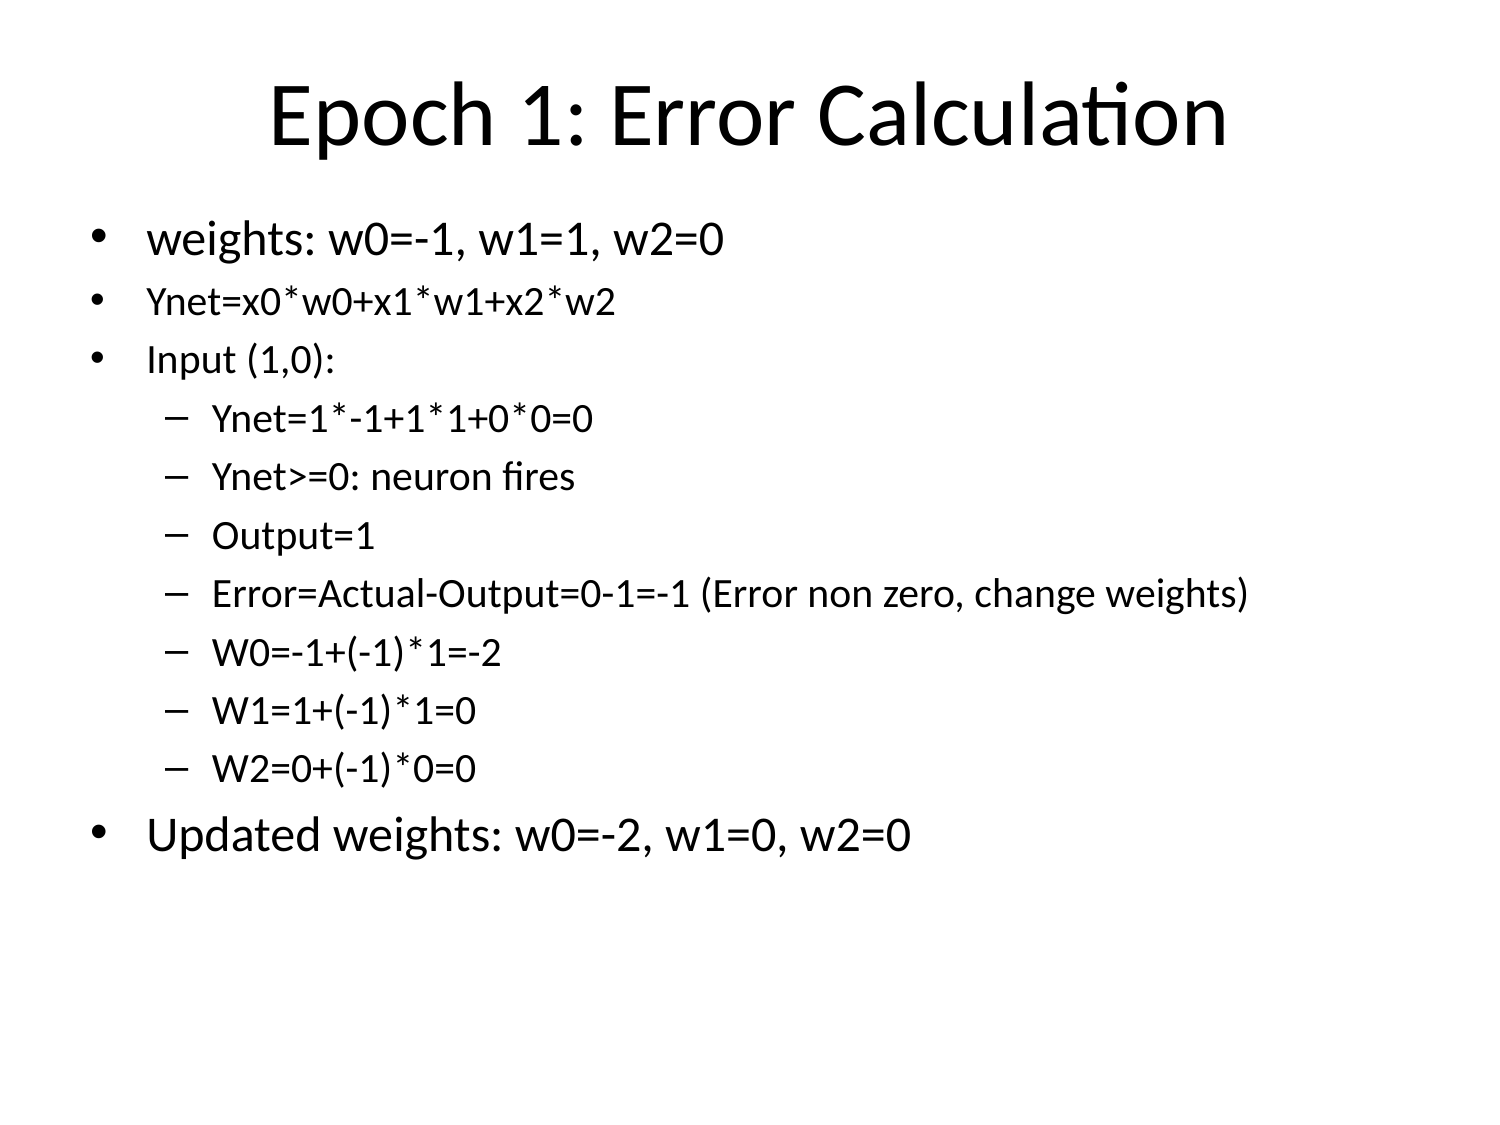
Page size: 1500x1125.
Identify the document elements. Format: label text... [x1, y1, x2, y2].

list weights: w0=-1, w1=1, w2=0 Ynet=x0*w0+x1*w1+x2*w2 Input (1,0): Ynet=1*-1+1*1+0*0=0 Ynet>=0: neuron fires Output=1 Error=Actual-Output=0-1=-1 (Error non zero, change weights) W0=-1+(-1)*1=-2 W1=1+(-1)*1=0 W2=0+(-1)*0=0 Updated weights: w0=-2, w1=0, w2=0 [75, 198, 1425, 1005]
title Epoch 1: Error Calculation [75, 45, 1425, 173]
